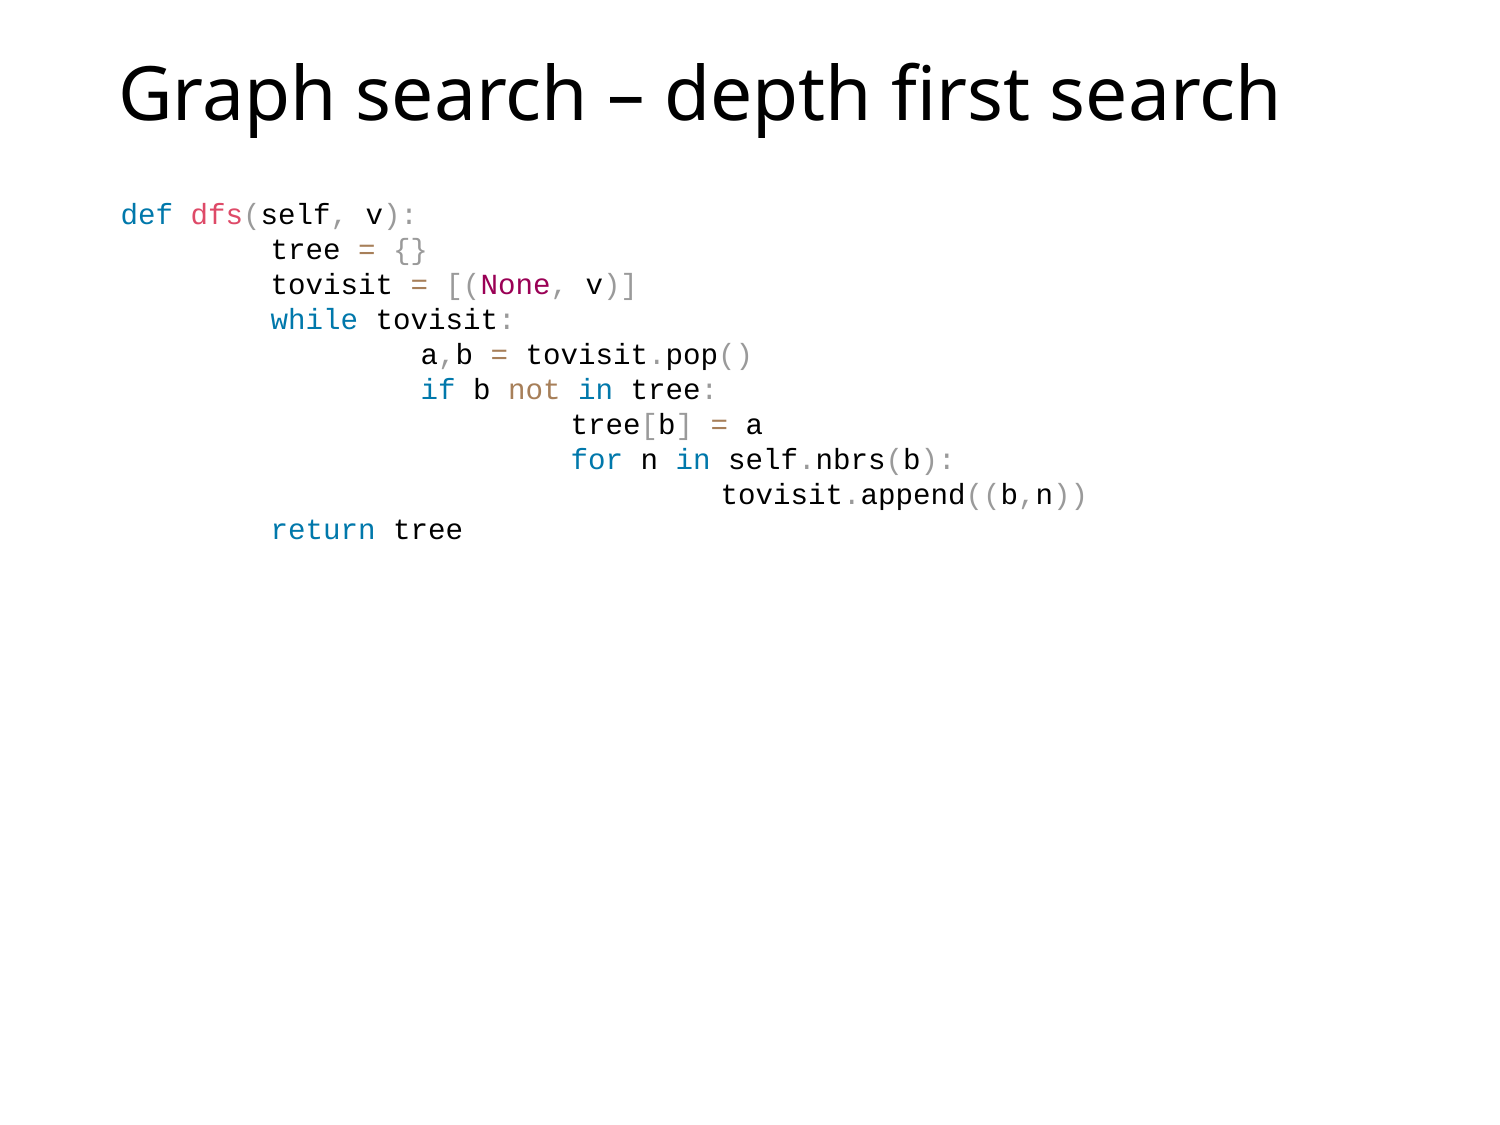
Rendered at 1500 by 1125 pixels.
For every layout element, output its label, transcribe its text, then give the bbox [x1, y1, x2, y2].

text_box def dfs(self, v): tree = {} tovisit = [(None, v)] while tovisit: a,b = tovisit.pop() if b not in tree: tree[b] = a for n in self.nbrs(b): tovisit.append((b,n)) return tree [105, 188, 1131, 553]
title Graph search – depth first search [103, 4, 1397, 189]
